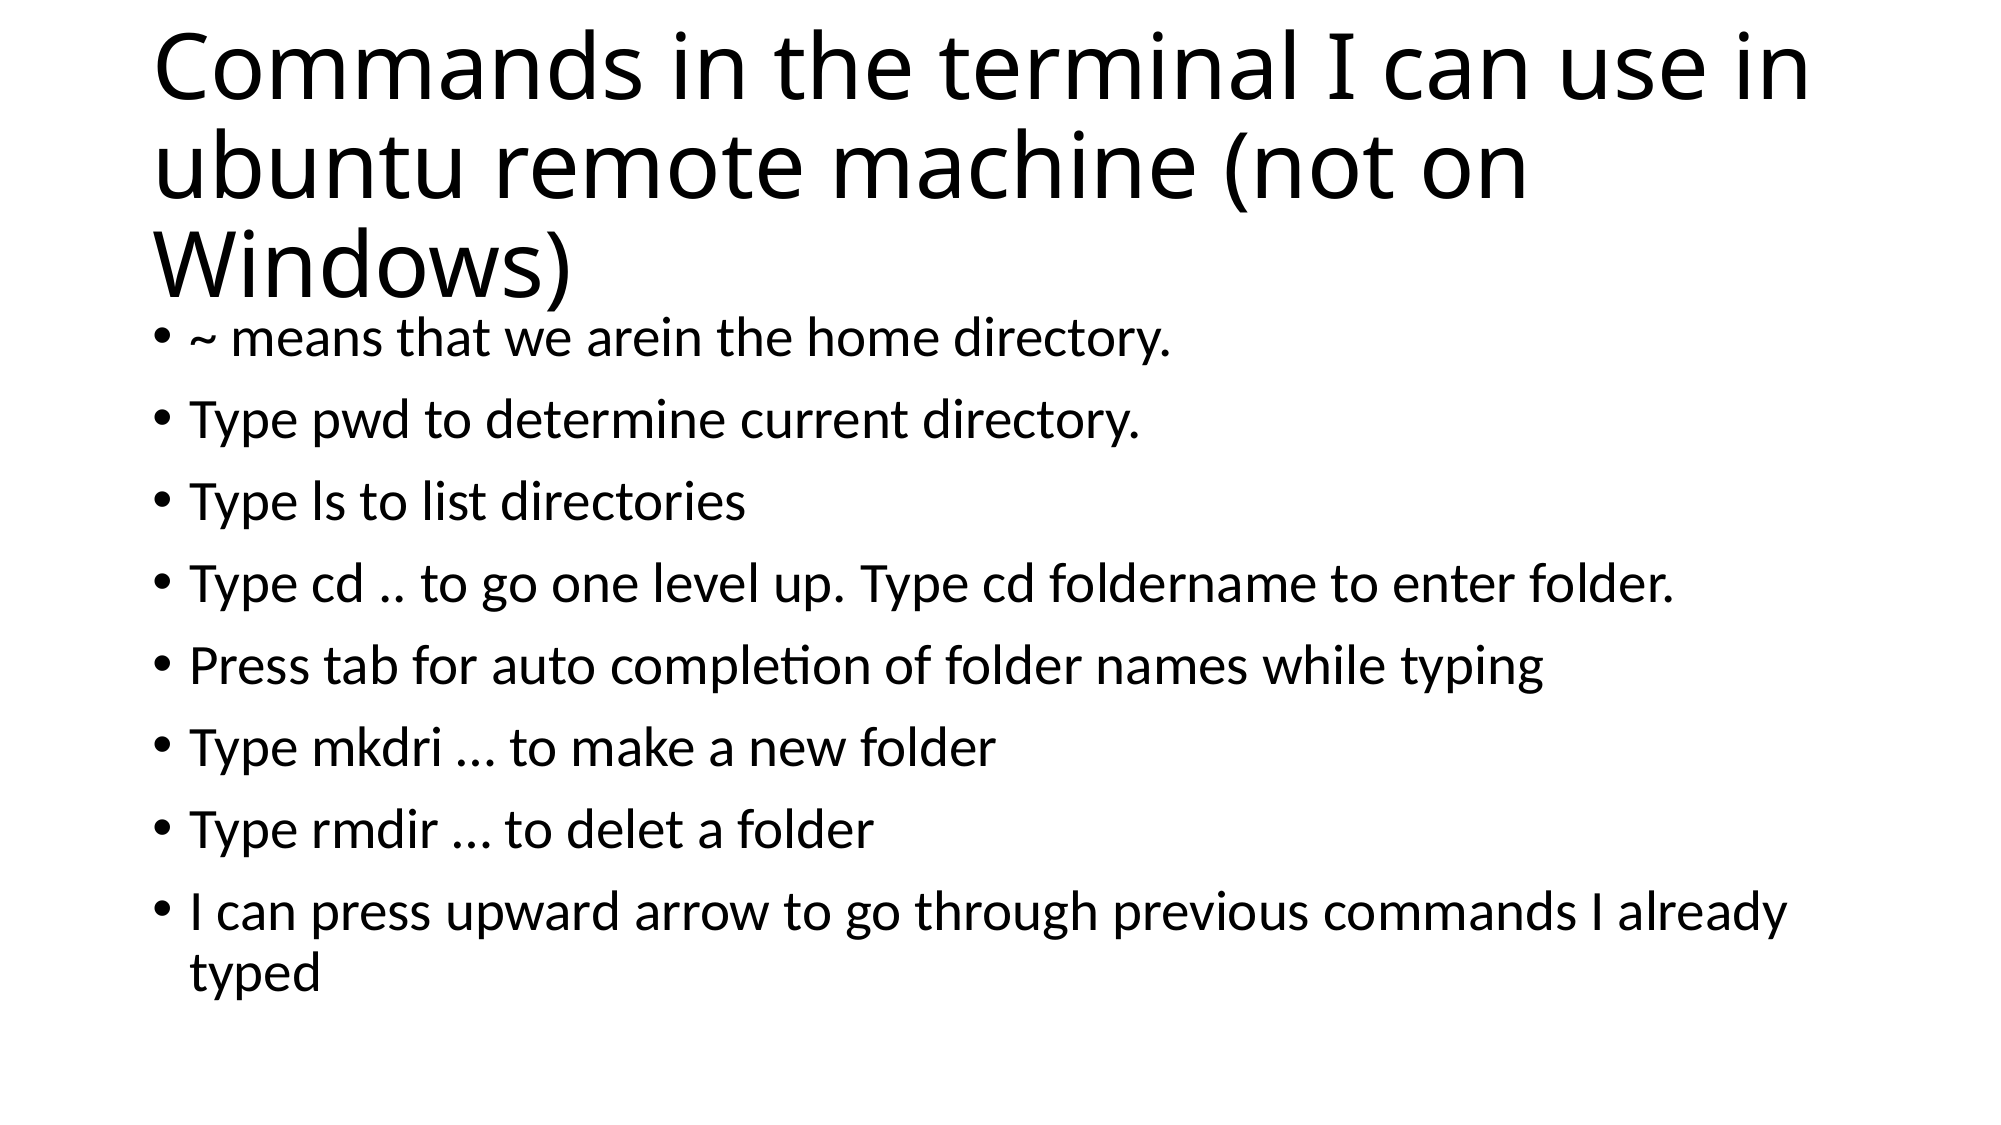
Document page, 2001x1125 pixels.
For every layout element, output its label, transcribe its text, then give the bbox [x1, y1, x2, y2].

list ~ means that we arein the home directory. Type pwd to determine current directory. Type ls to list directories Type cd .. to go one level up. Type cd foldername to enter folder. Press tab for auto completion of folder names while typing Type mkdri … to make a new folder Type rmdir … to delet a folder I can press upward arrow to go through previous commands I already typed [137, 299, 1863, 1014]
title Commands in the terminal I can use in ubuntu remote machine (not on Windows) [137, 59, 1863, 278]
